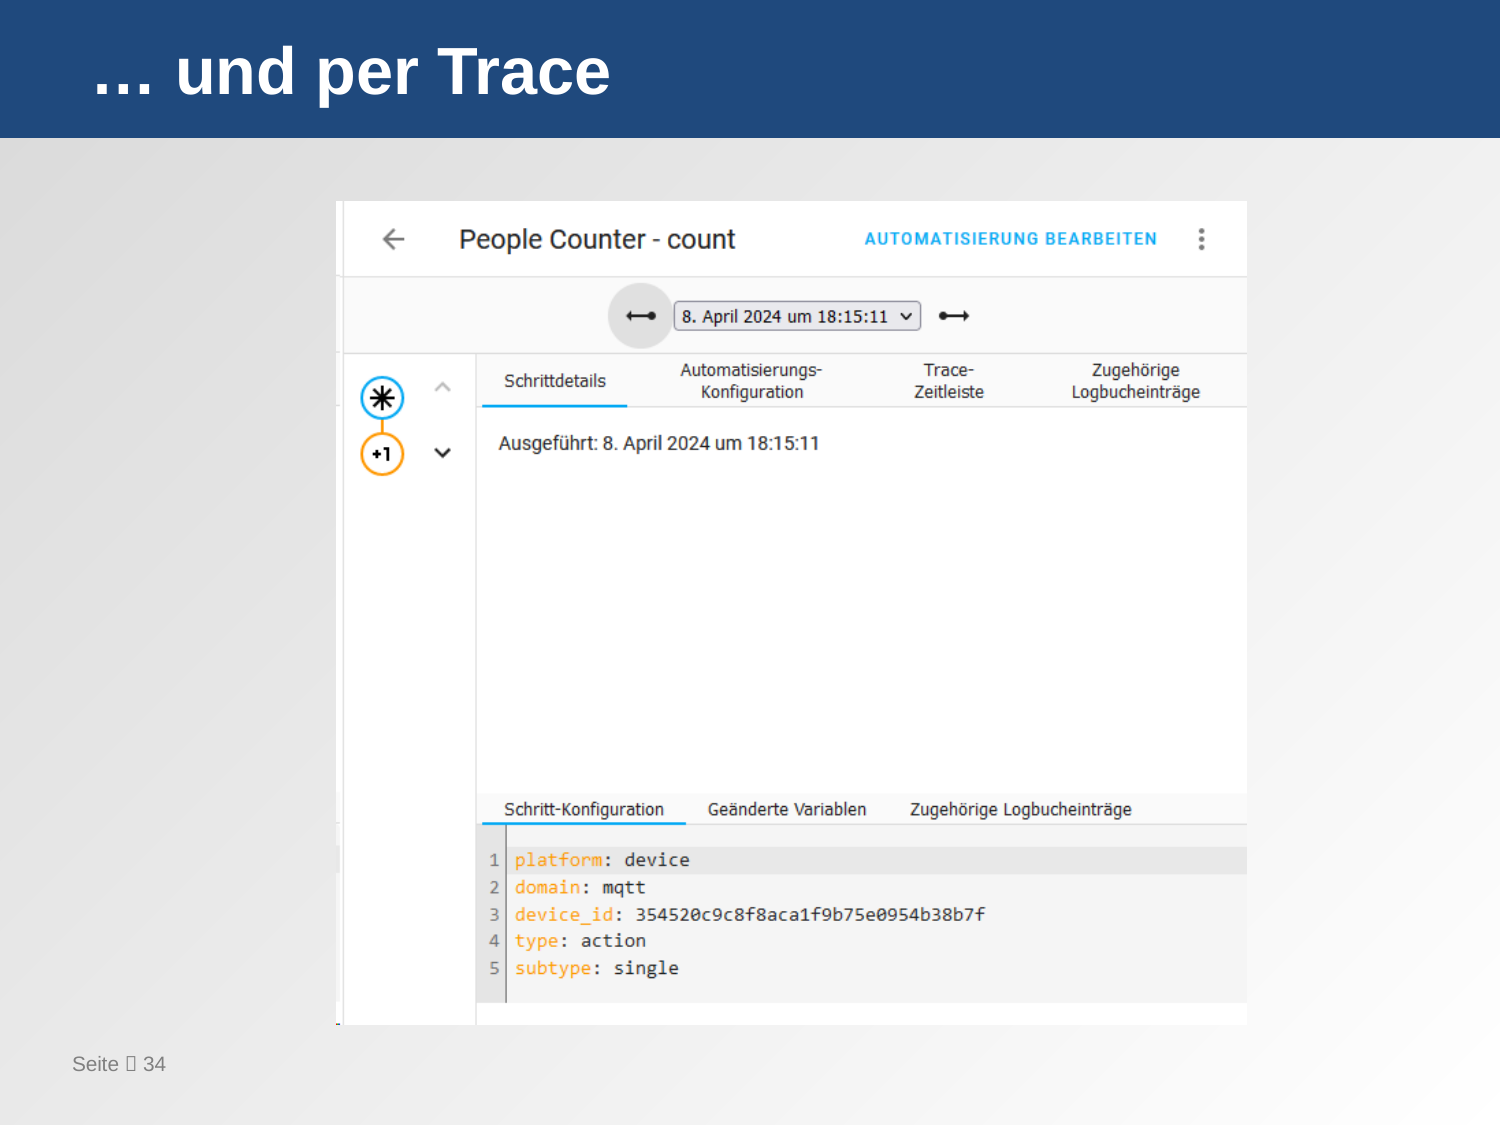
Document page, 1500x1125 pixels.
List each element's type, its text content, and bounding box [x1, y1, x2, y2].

title … und per Trace [75, 20, 1425, 208]
picture [336, 201, 1247, 1025]
